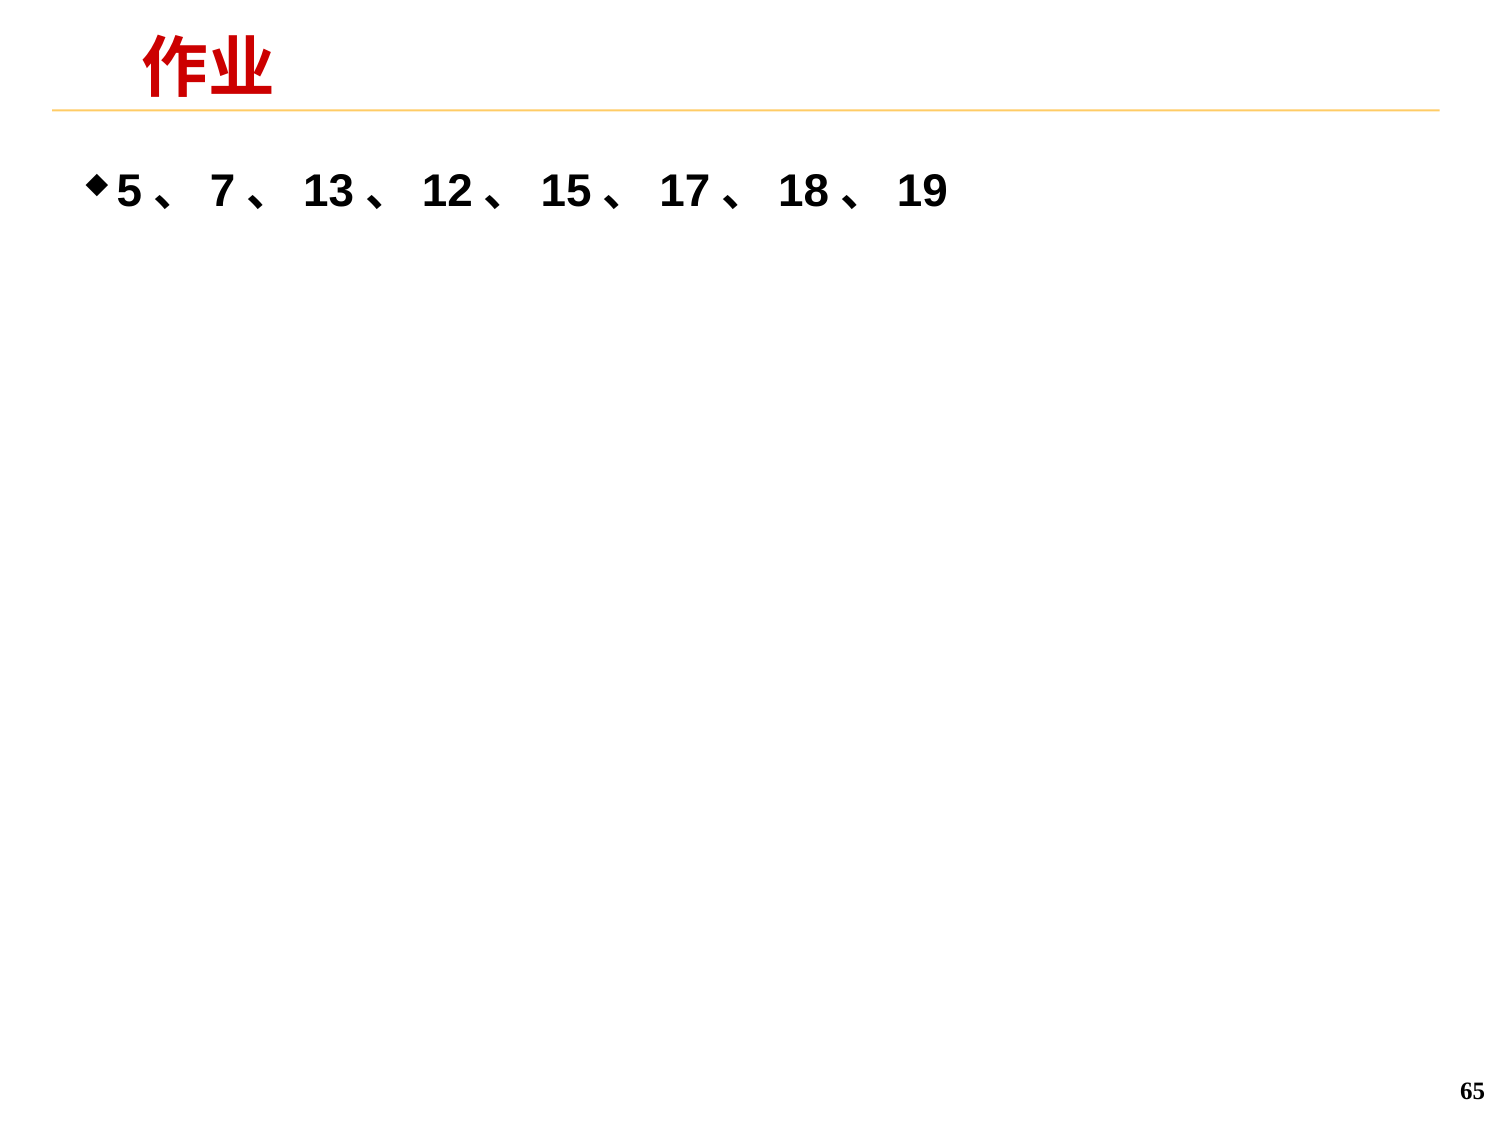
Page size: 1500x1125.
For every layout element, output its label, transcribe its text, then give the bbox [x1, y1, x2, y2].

slide_number 65 [1162, 1059, 1500, 1120]
title 作业 [131, 31, 1128, 110]
list 5、7、13、12、15、17、18、19 [72, 145, 1417, 221]
